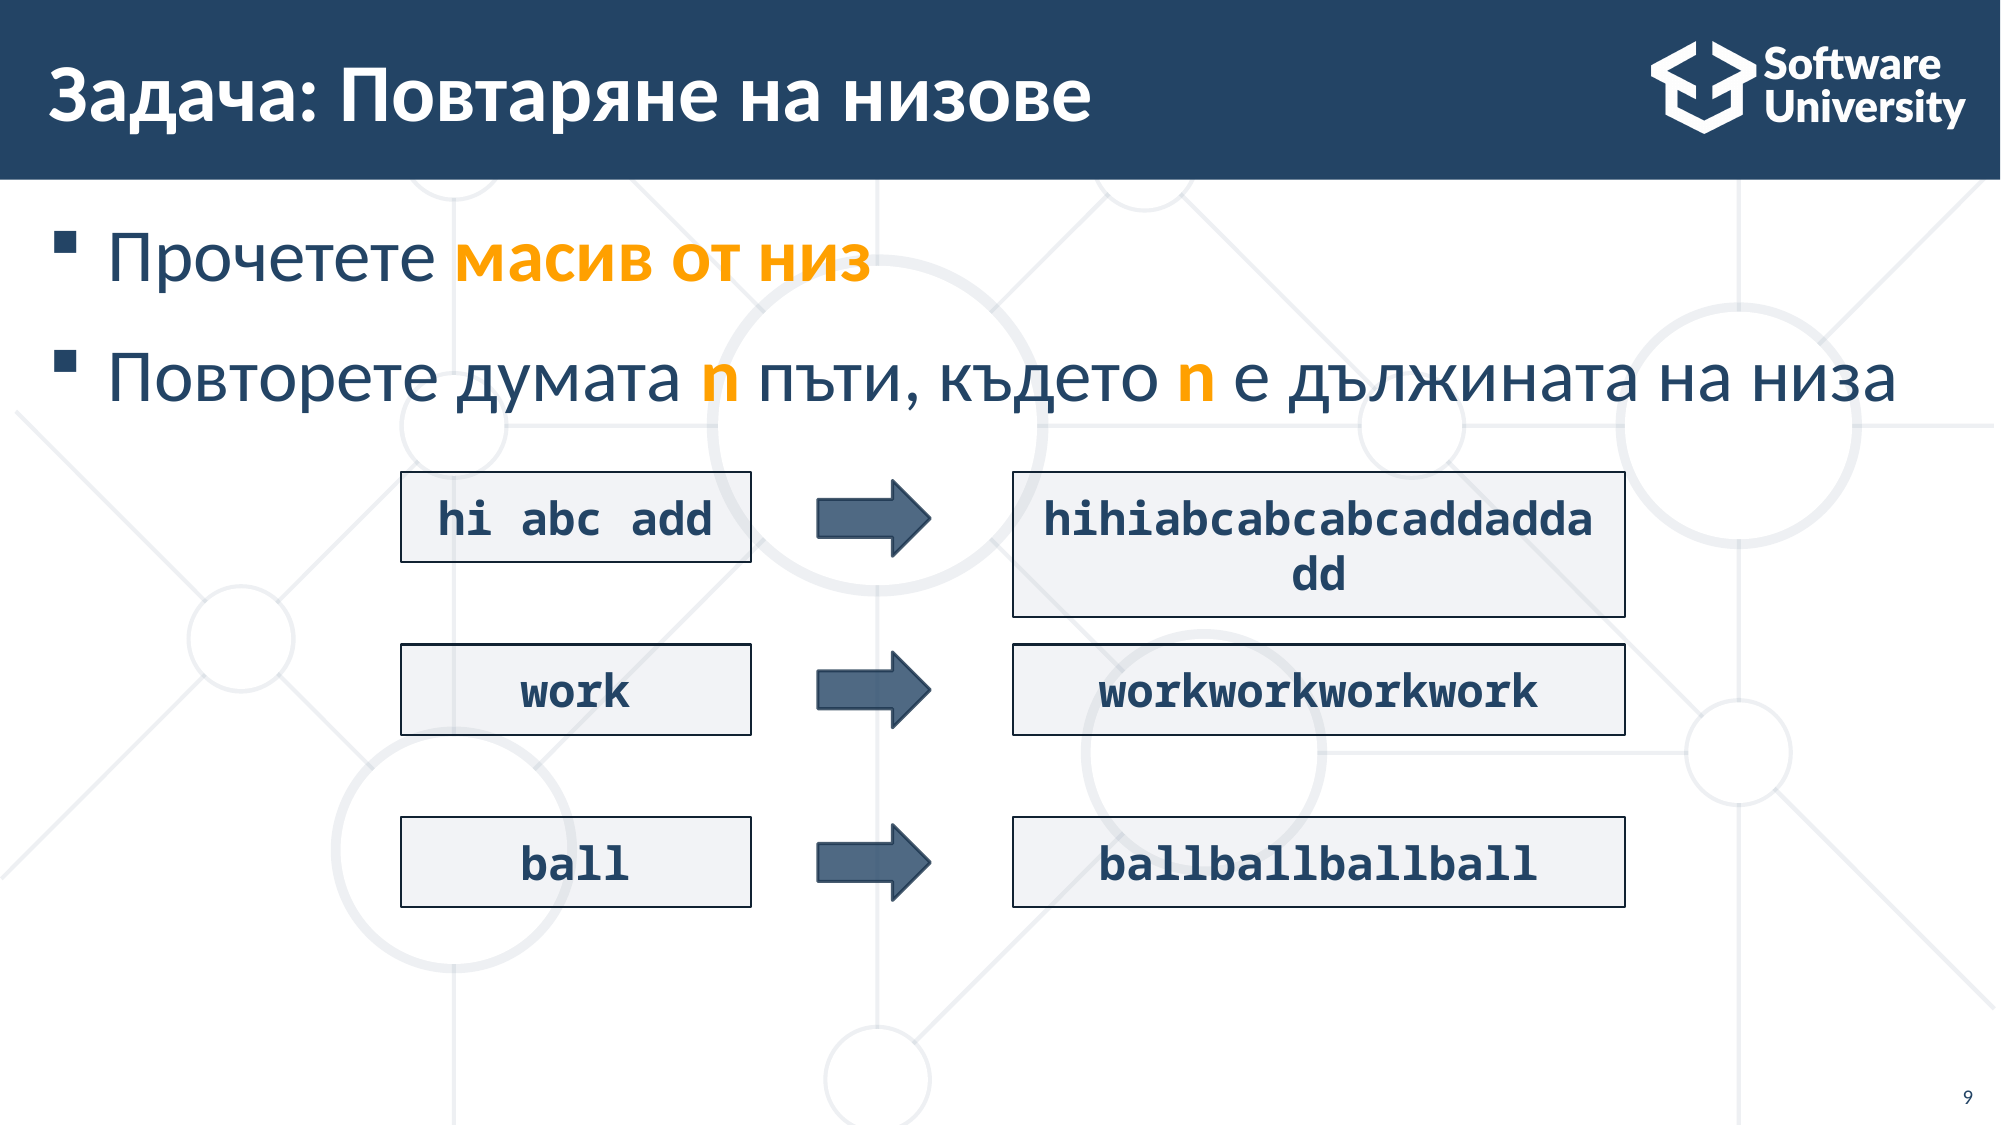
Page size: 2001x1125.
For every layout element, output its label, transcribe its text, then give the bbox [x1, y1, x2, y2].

title Задача: Повтаряне на низове [31, 16, 1625, 162]
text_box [400, 471, 1625, 564]
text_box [400, 816, 1625, 909]
picture [1651, 41, 1966, 134]
slide_number 9 [1927, 1067, 1989, 1117]
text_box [400, 644, 1625, 736]
list Прочетете масив от низ Повторете думата n пъти, където n е дължината на низа [31, 196, 1970, 1104]
